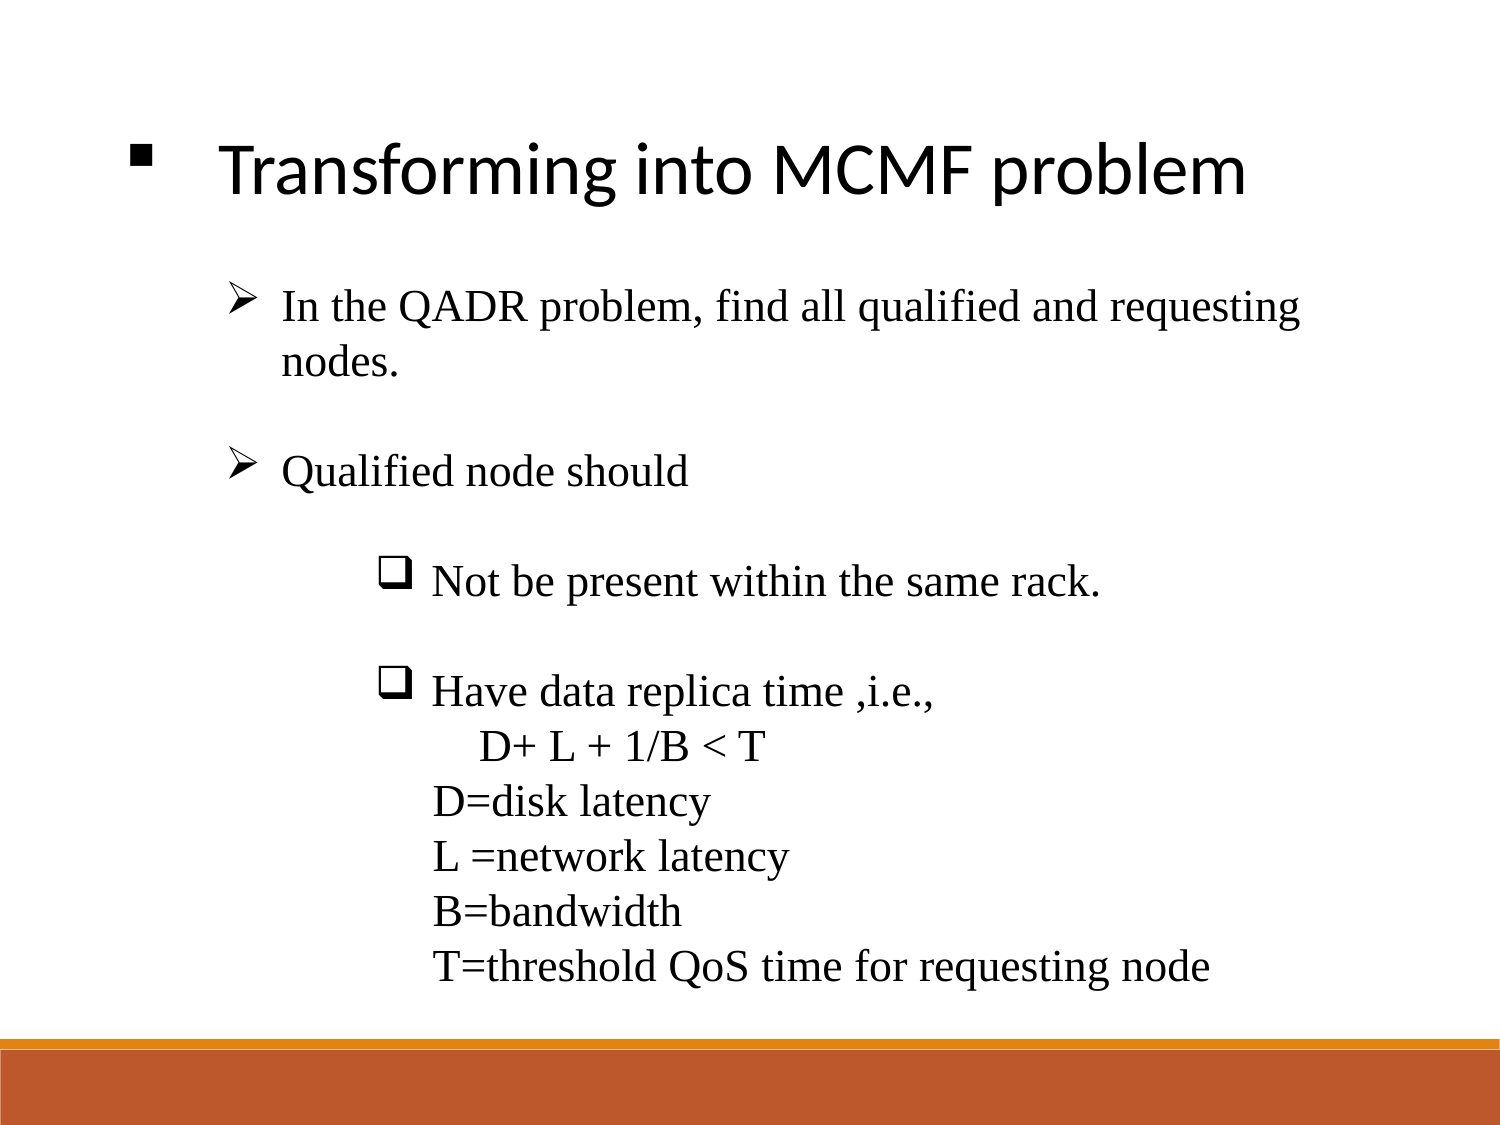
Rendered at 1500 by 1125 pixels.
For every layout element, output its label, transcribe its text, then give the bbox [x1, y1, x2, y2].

text_box In the QADR problem, find all qualified and requesting nodes. Qualified node should Not be present within the same rack. Have data replica time ,i.e., D+ L + 1/B < T D=disk latency L =network latency B=bandwidth T=threshold QoS time for requesting node [210, 268, 1355, 1125]
text_box Transforming into MCMF problem [109, 111, 1400, 217]
